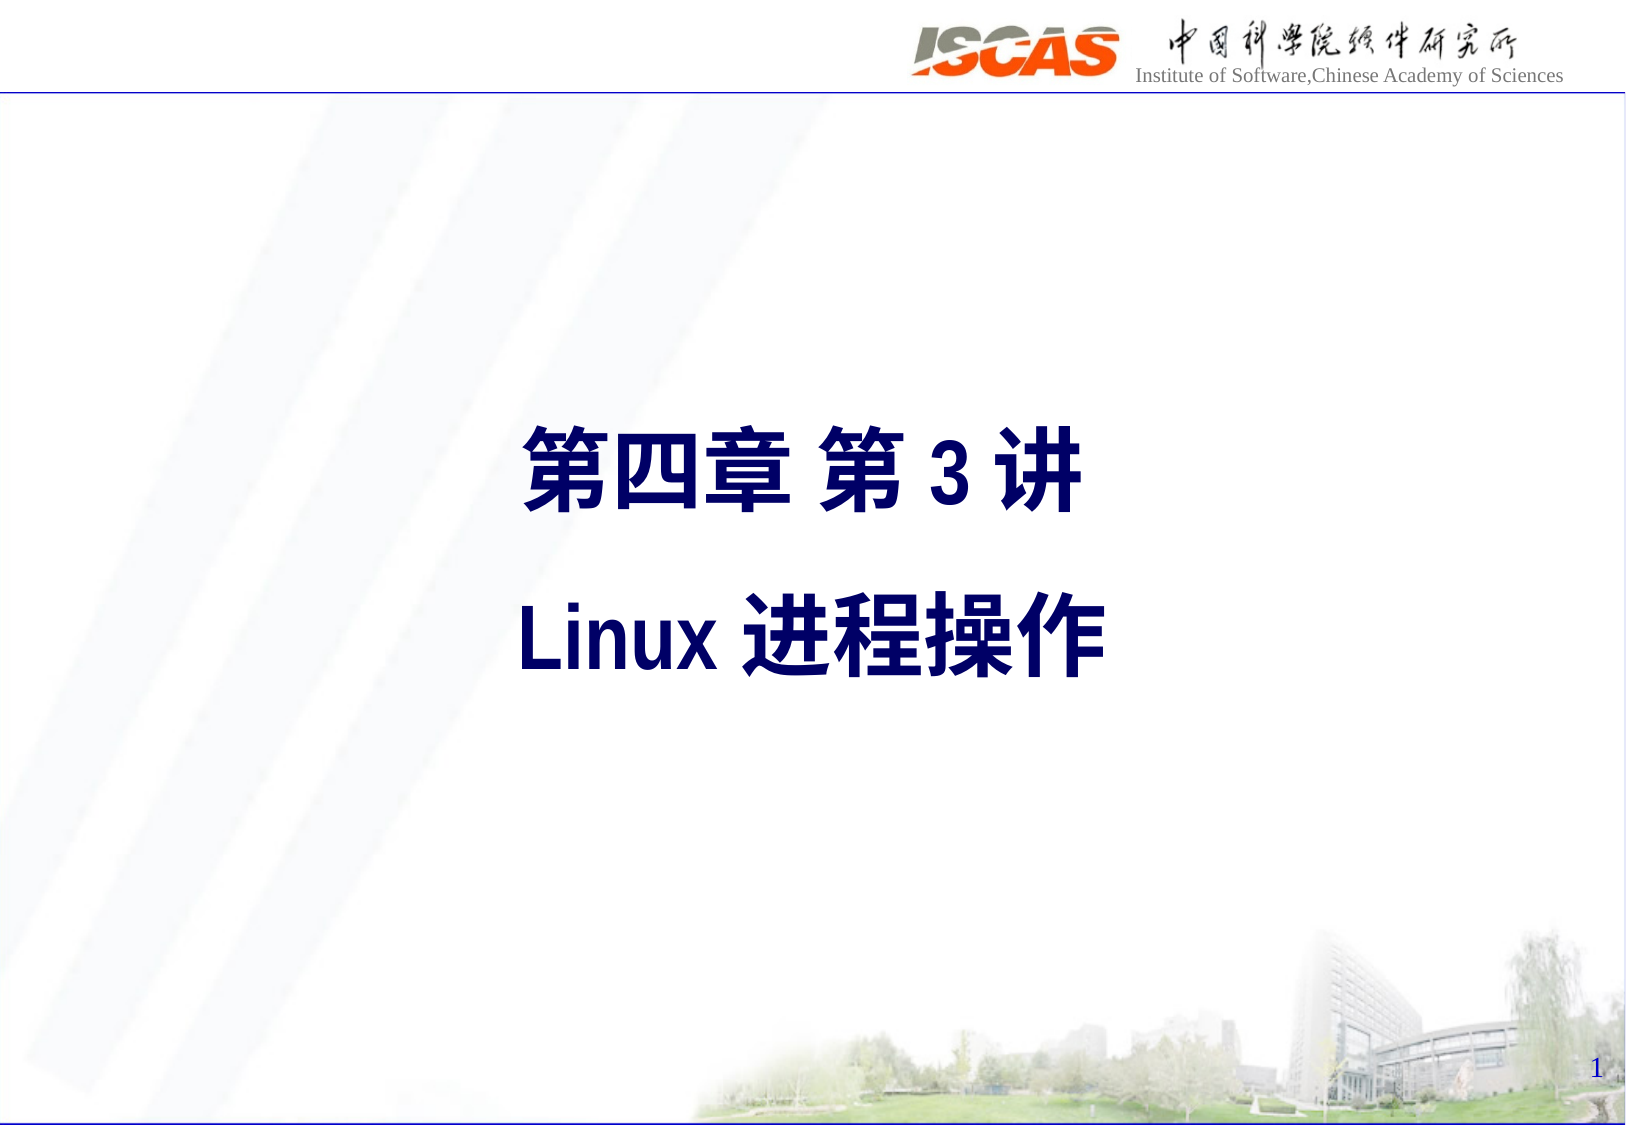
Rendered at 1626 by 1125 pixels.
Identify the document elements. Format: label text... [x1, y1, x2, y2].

picture [907, 18, 1132, 87]
picture [1166, 15, 1519, 71]
slide_number 1 [1306, 1040, 1620, 1116]
picture [0, 92, 1626, 1125]
title 第四章 第3讲 Linux进程操作 [0, 350, 1625, 696]
